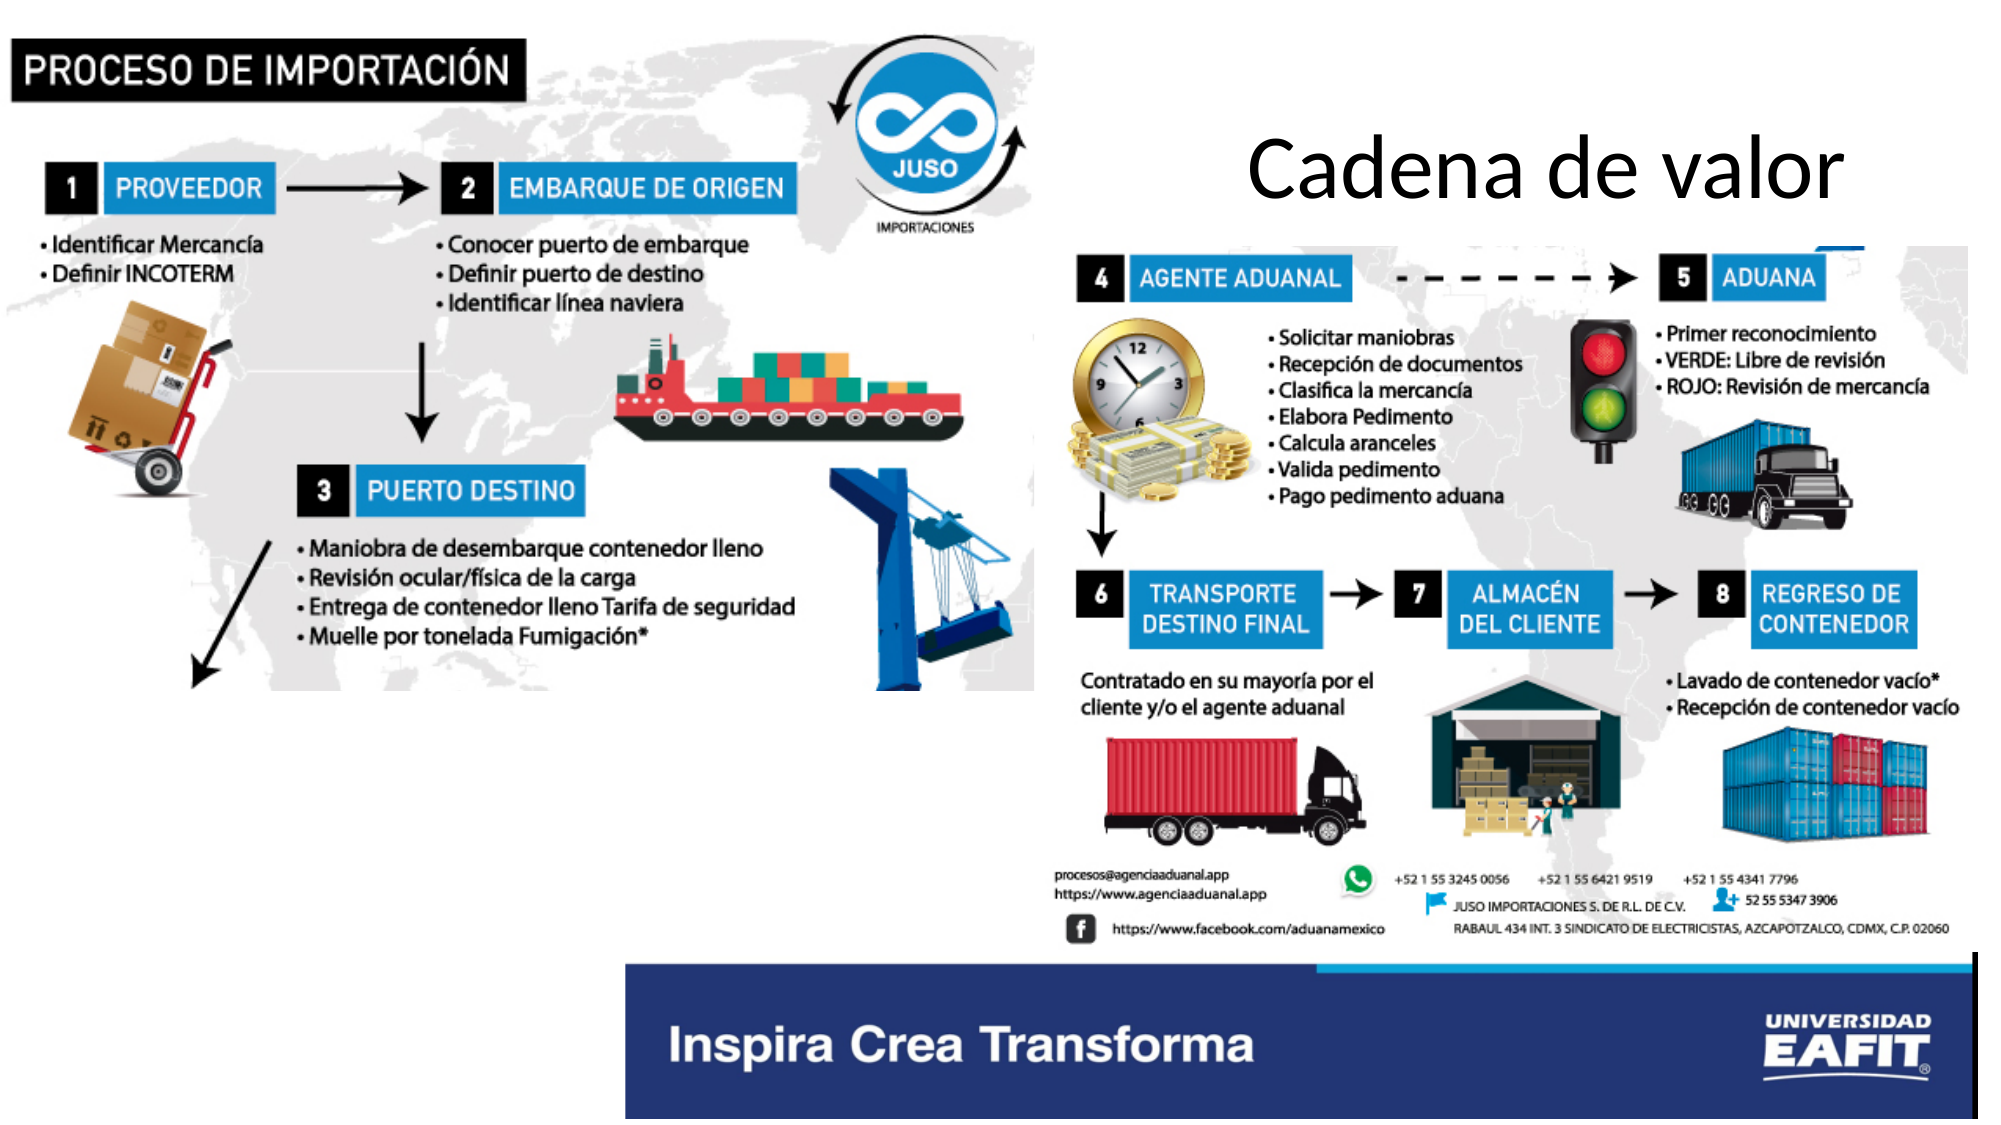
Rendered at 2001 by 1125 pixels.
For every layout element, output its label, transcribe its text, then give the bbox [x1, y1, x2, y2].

picture [0, 24, 1978, 1119]
title Cadena de valor [1038, 59, 1863, 244]
